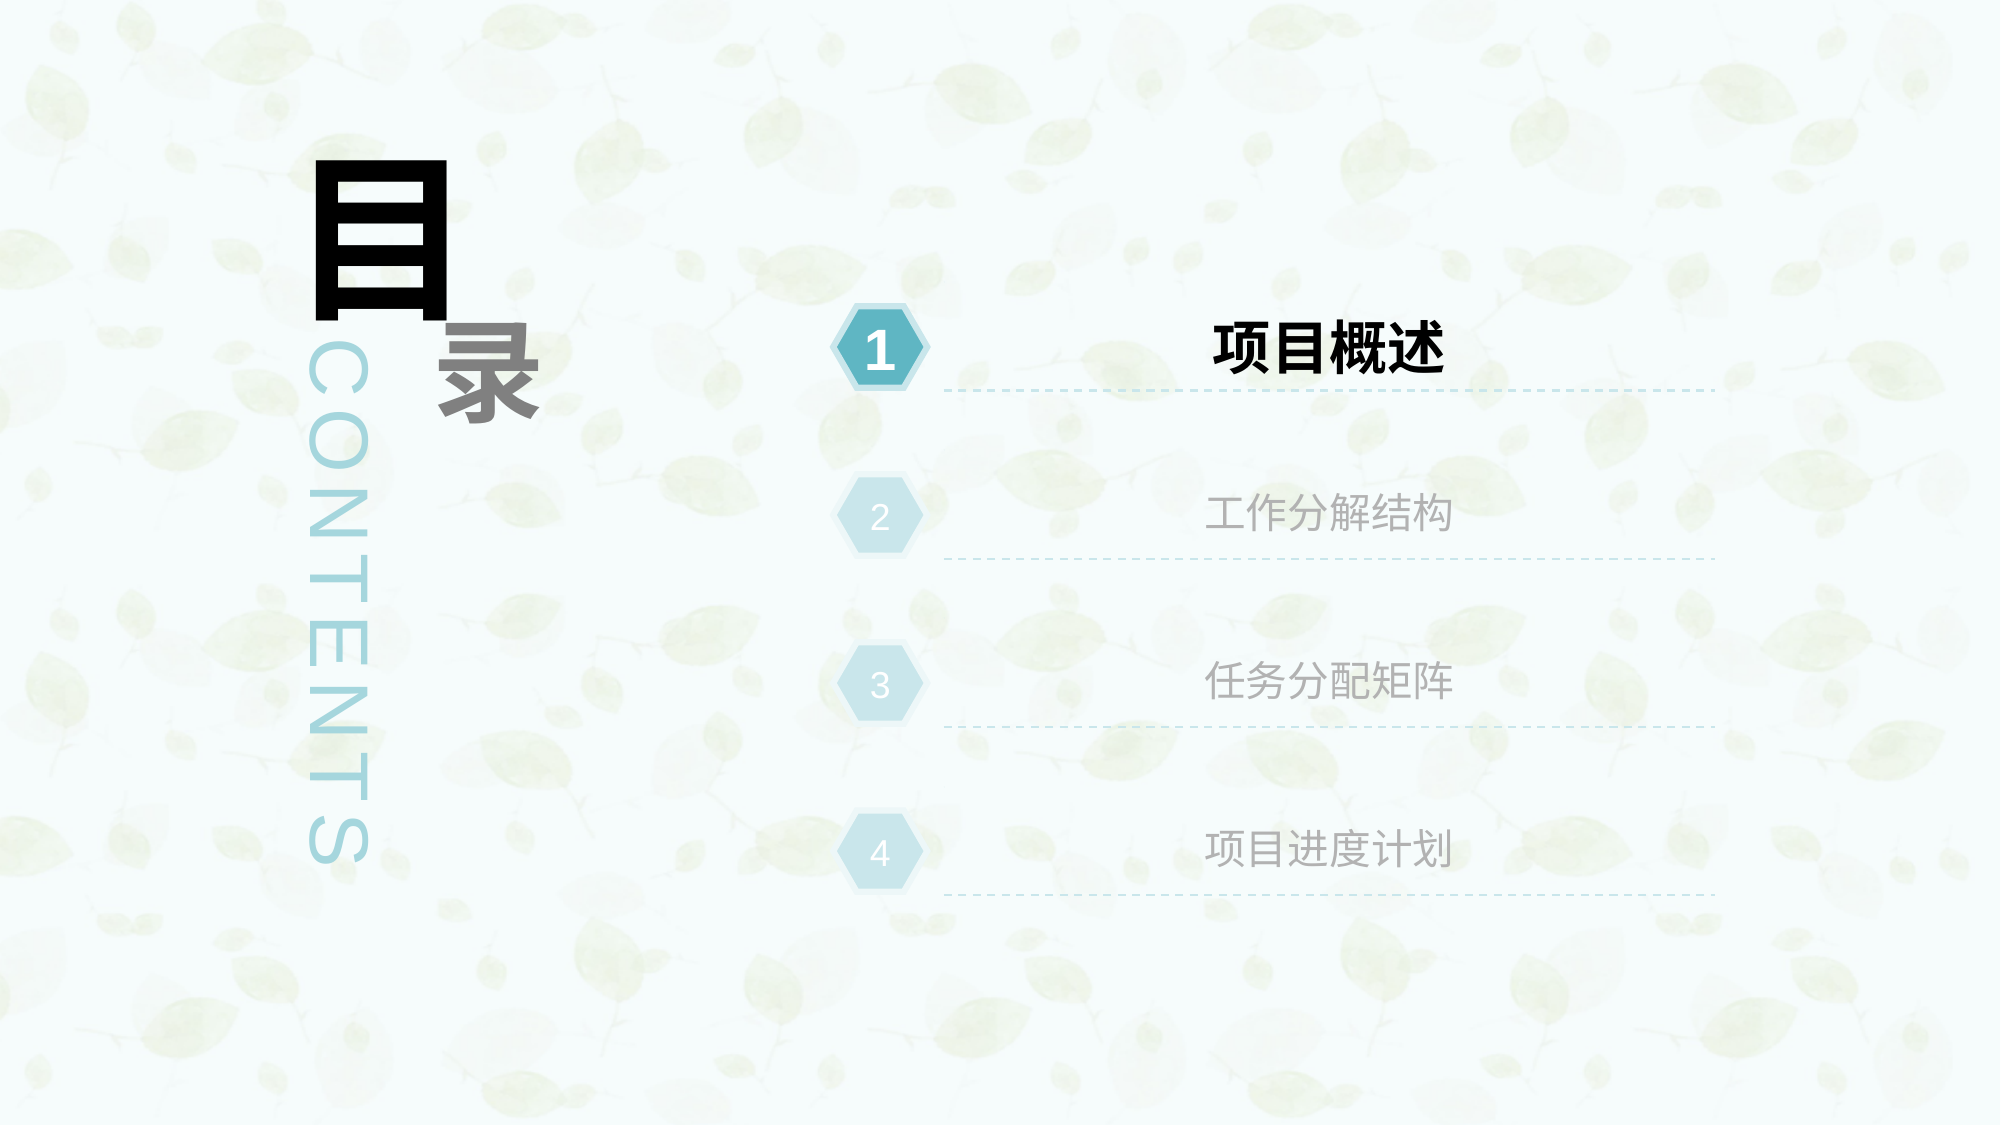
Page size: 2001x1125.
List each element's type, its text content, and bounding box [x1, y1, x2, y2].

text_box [832, 810, 928, 893]
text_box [943, 786, 1715, 896]
text_box 目 [283, 116, 428, 351]
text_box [832, 305, 928, 388]
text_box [832, 474, 928, 556]
text_box 录 [424, 293, 515, 444]
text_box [943, 618, 1715, 728]
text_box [832, 642, 928, 724]
picture [0, 0, 2001, 1125]
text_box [943, 281, 1715, 391]
text_box CONTENTS [286, 330, 402, 876]
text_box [943, 449, 1715, 559]
